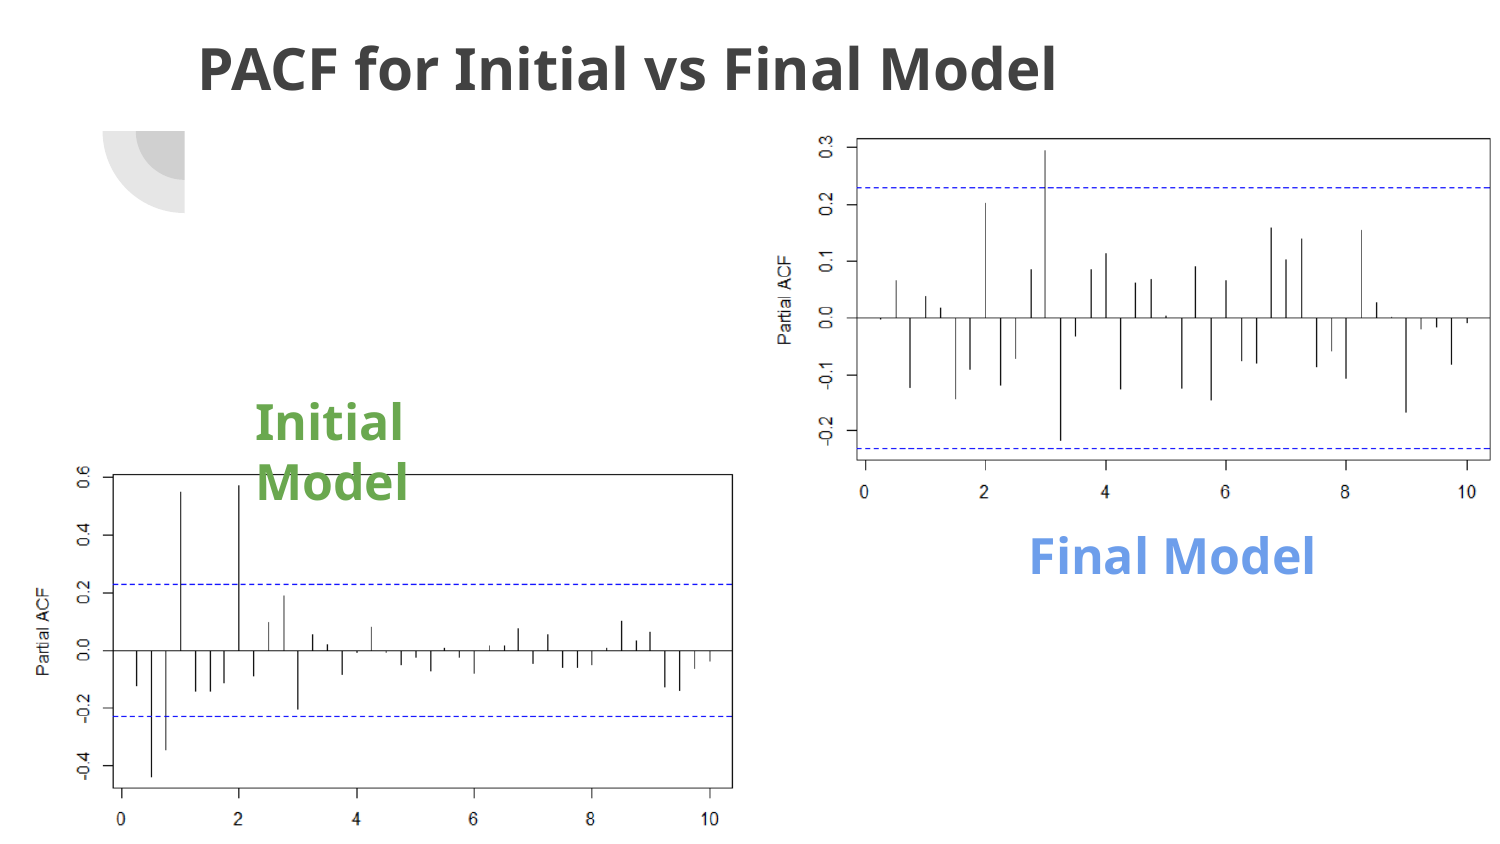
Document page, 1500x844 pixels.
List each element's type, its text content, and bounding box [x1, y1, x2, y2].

picture [768, 125, 1500, 510]
text_box Initial Model [240, 375, 583, 458]
title PACF for Initial vs Final Model [182, 17, 1337, 182]
picture [24, 459, 751, 844]
text_box Final Model [1013, 518, 1357, 643]
